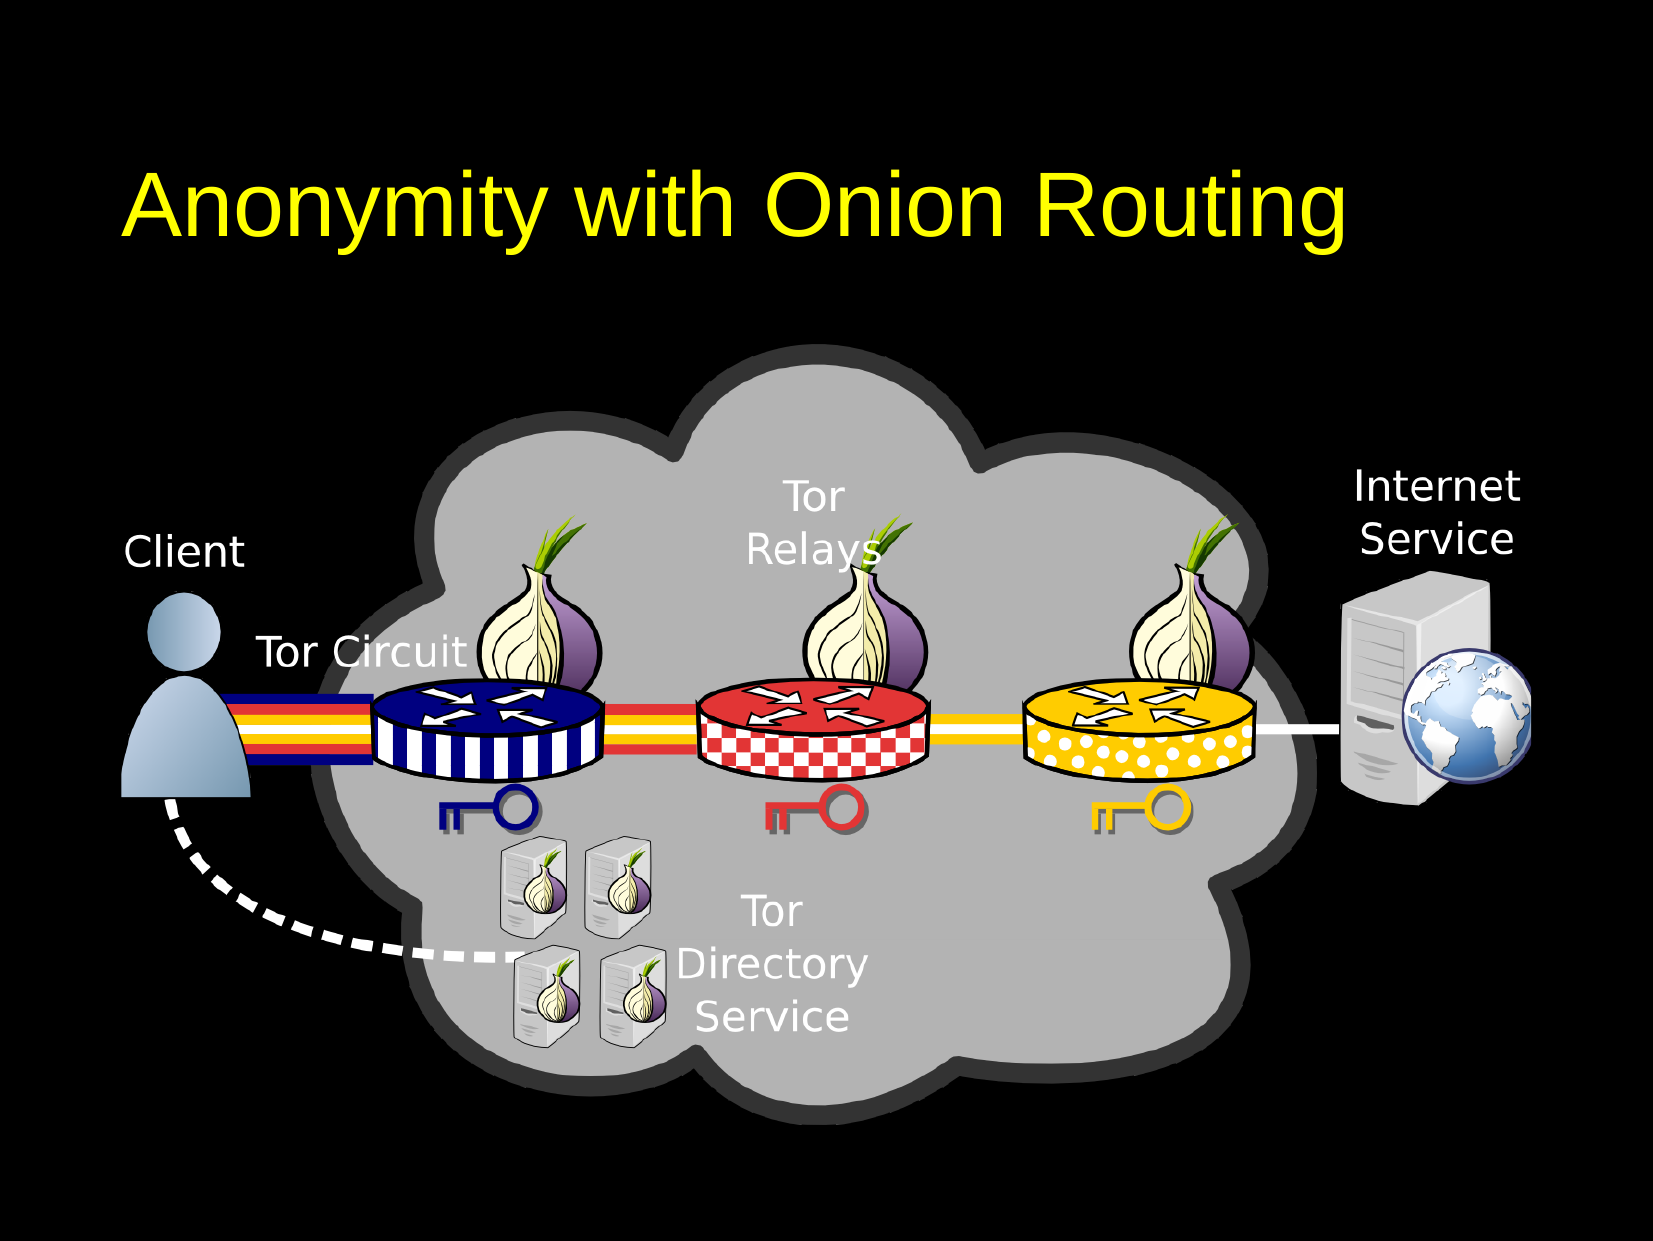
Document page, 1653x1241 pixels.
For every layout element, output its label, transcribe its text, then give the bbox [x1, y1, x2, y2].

title Anonymity with Onion Routing [121, 102, 1532, 309]
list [121, 344, 1532, 1125]
